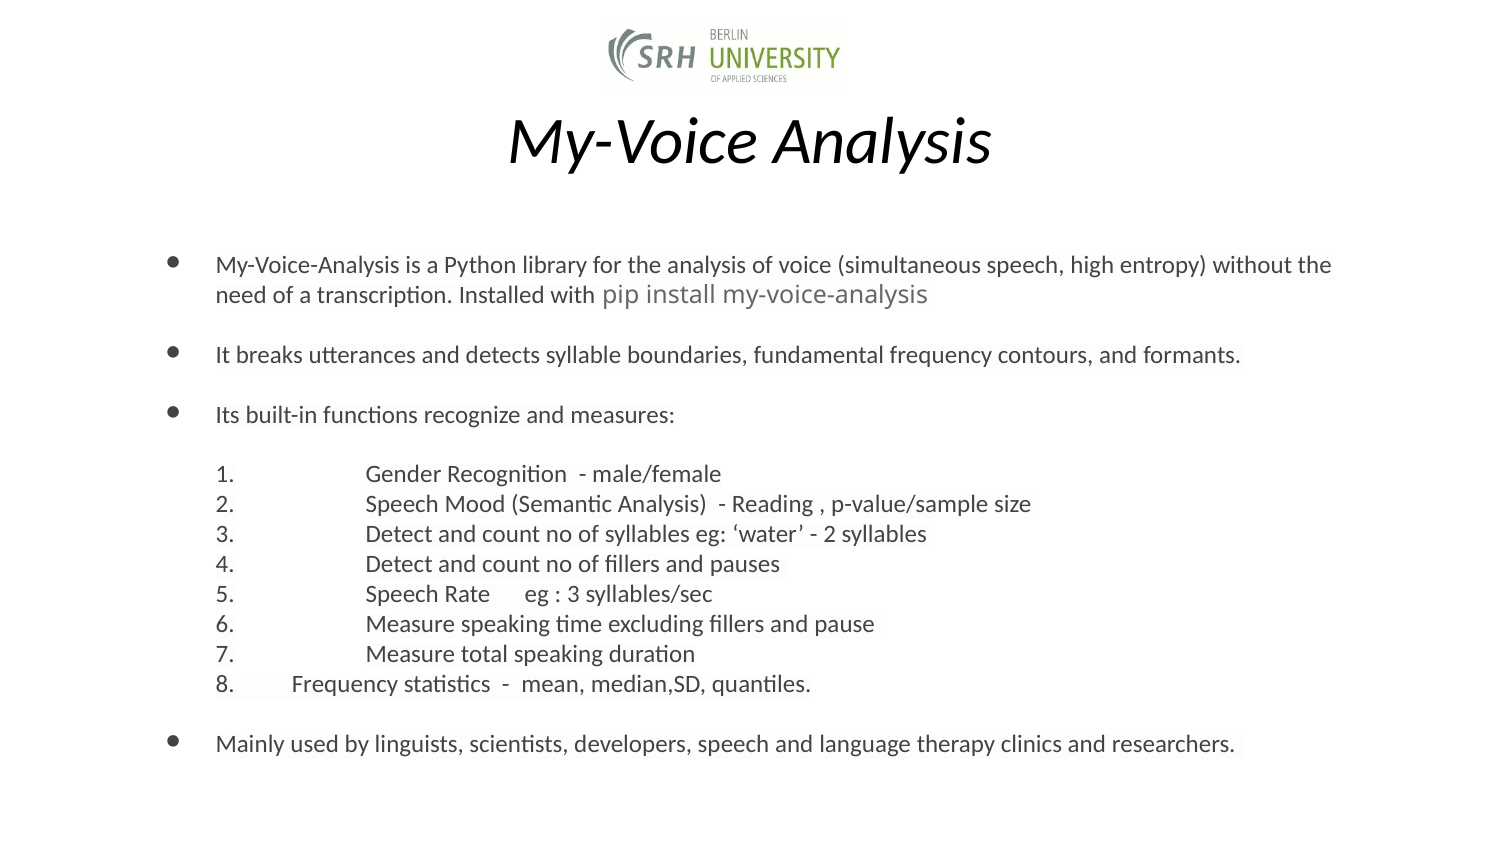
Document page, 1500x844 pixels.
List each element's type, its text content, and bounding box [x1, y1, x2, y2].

text_box My-Voice-Analysis is a Python library for the analysis of voice (simultaneous speech, high entropy) without the need of a transcription. Installed with pip install my-voice-analysis It breaks utterances and detects syllable boundaries, fundamental frequency contours, and formants. Its built-in functions recognize and measures: 1. Gender Recognition - male/female 2. Speech Mood (Semantic Analysis) - Reading , p-value/sample size 3. Detect and count no of syllables eg: ‘water’ - 2 syllables 4. Detect and count no of fillers and pauses 5. Speech Rate eg : 3 syllables/sec 6. Measure speaking time excluding fillers and pause 7. Measure total speaking duration 8. Frequency statistics - mean, median,SD, quantiles. Mainly used by linguists, scientists, developers, speech and language therapy clinics and researchers. [125, 233, 1384, 776]
text_box My-Voice Analysis [319, 89, 1181, 233]
picture [603, 20, 848, 90]
